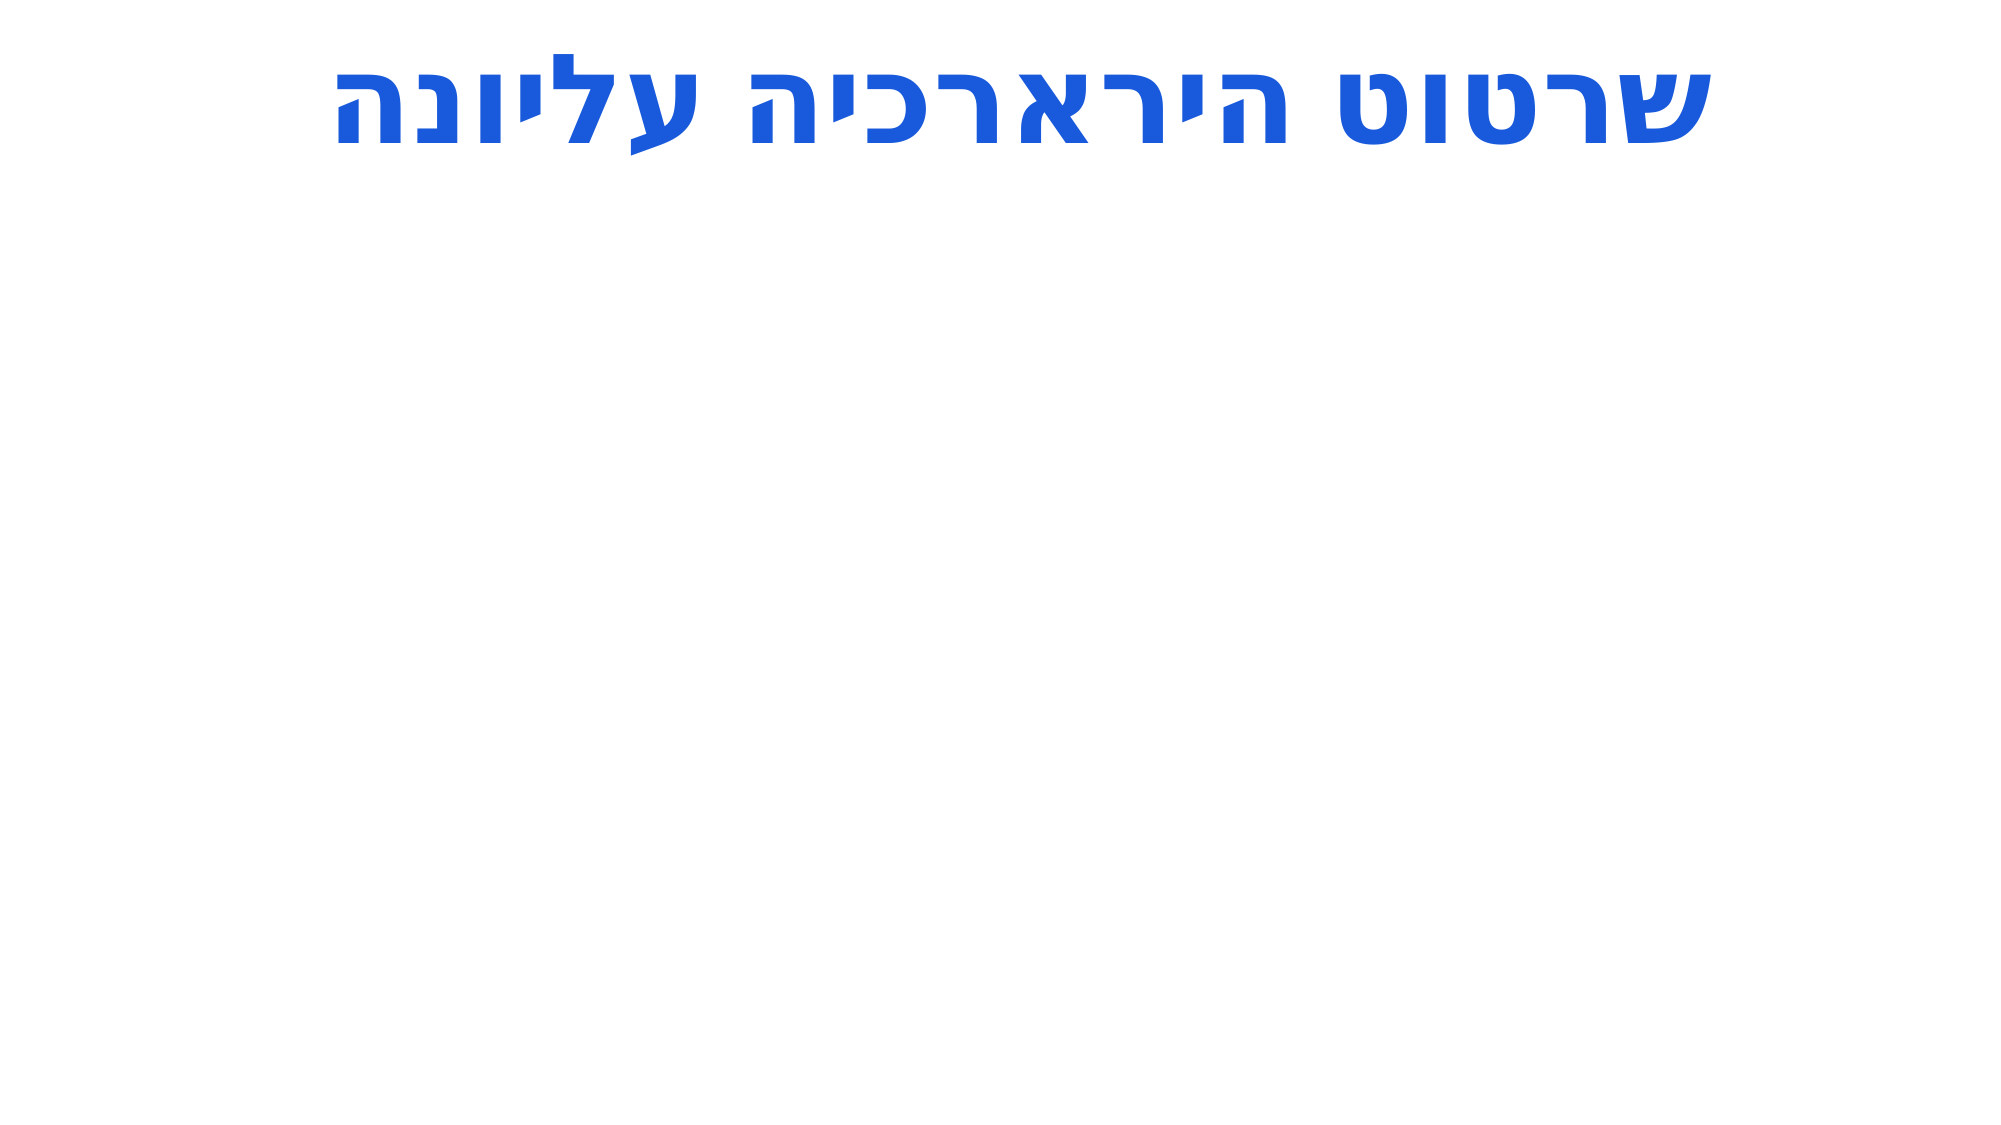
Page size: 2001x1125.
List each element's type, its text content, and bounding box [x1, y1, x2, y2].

text_box שרטוט הירארכיה עליונה [311, 11, 1729, 177]
